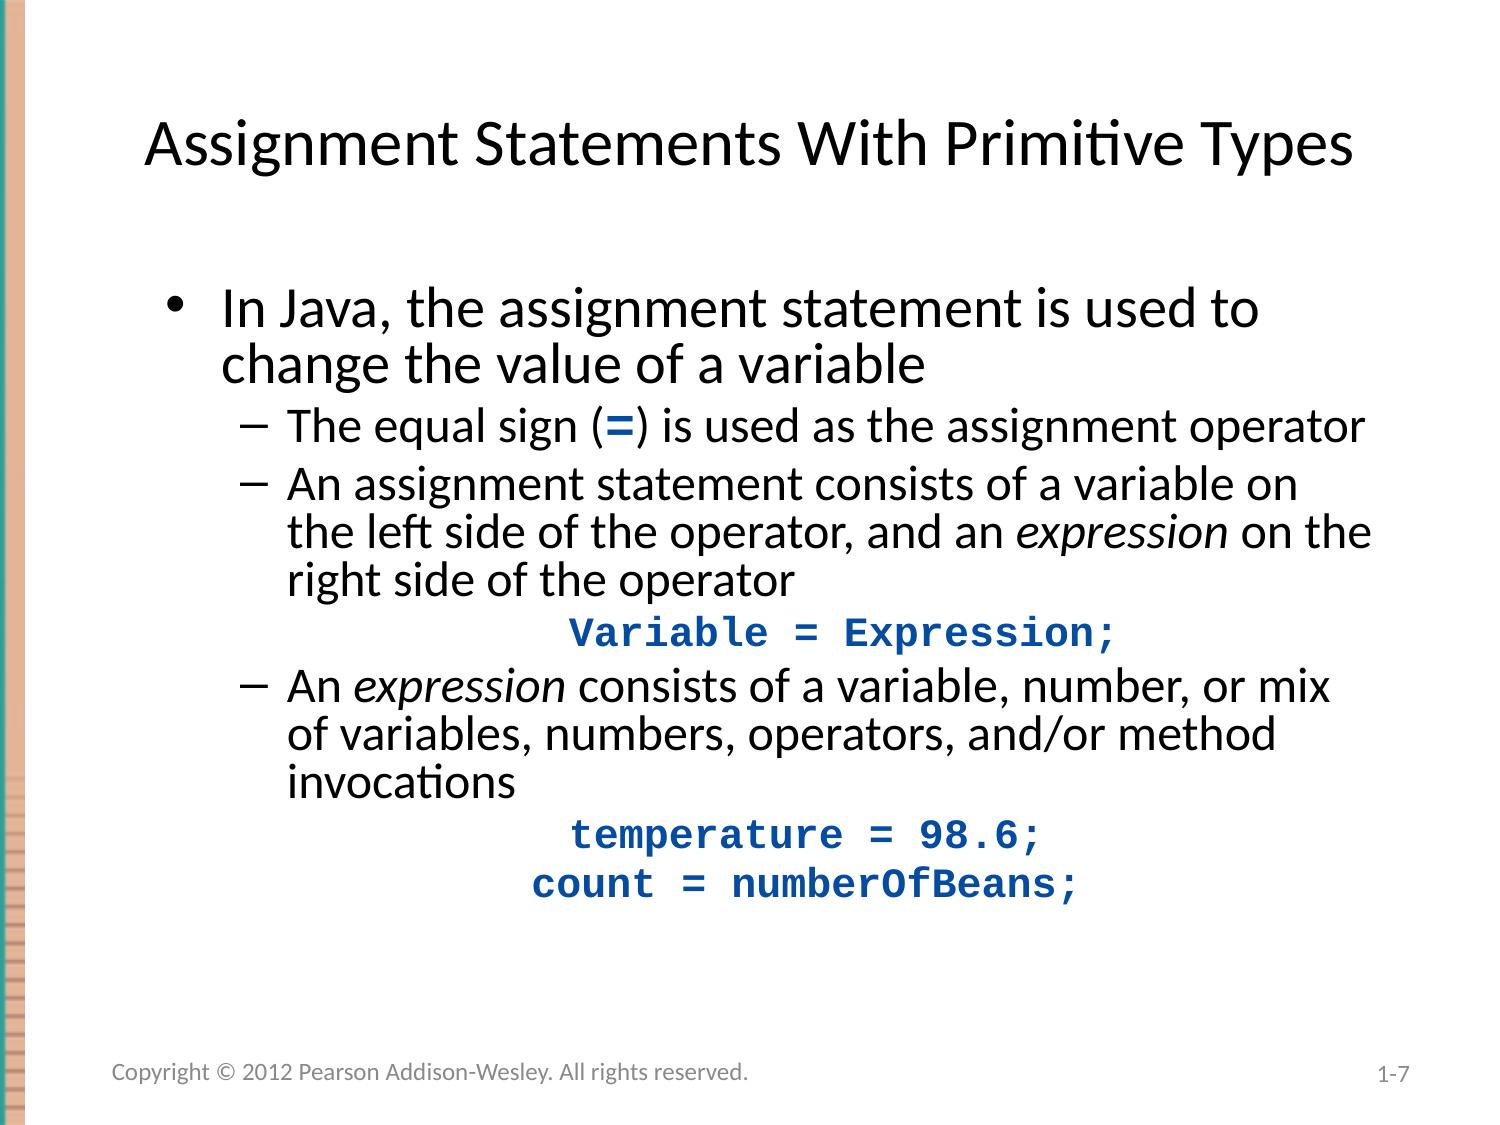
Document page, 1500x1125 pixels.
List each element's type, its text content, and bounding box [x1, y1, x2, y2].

footer Copyright © 2012 Pearson Addison-Wesley. All rights reserved. [75, 1040, 788, 1100]
title Assignment Statements With Primitive Types [74, 44, 1426, 233]
picture [0, 0, 25, 1125]
list In Java, the assignment statement is used to change the value of a variable The equal sign (=) is used as the assignment operator An assignment statement consists of a variable on the left side of the operator, and an expression on the right side of the operator Variable = Expression; An expression consists of a variable, number, or mix of variables, numbers, operators, and/or method invocations temperature = 98.6; count = numberOfBeans; [149, 274, 1388, 1001]
slide_number 1-7 [1074, 1042, 1425, 1103]
